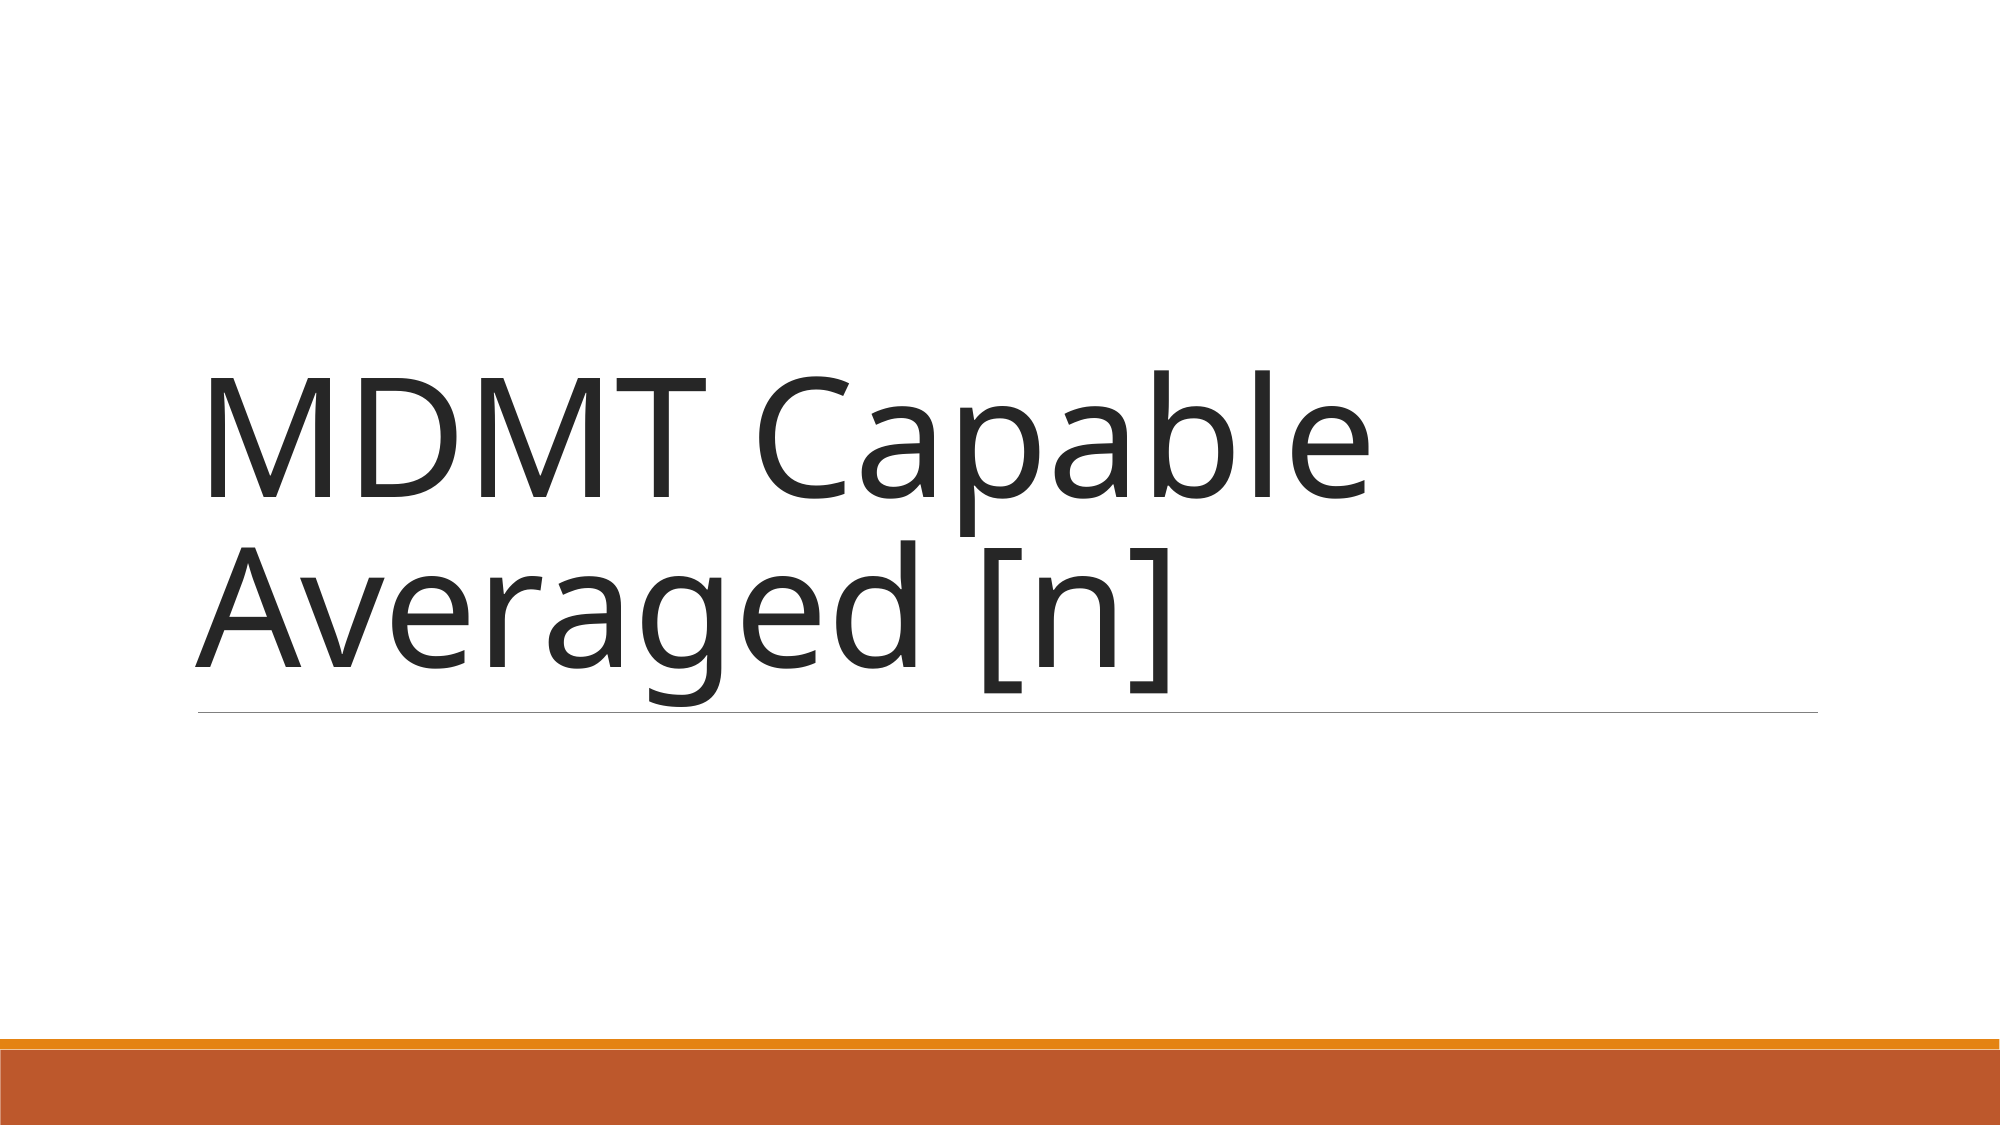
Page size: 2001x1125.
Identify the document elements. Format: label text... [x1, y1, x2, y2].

title MDMT Capable Averaged [n] [180, 124, 1830, 710]
